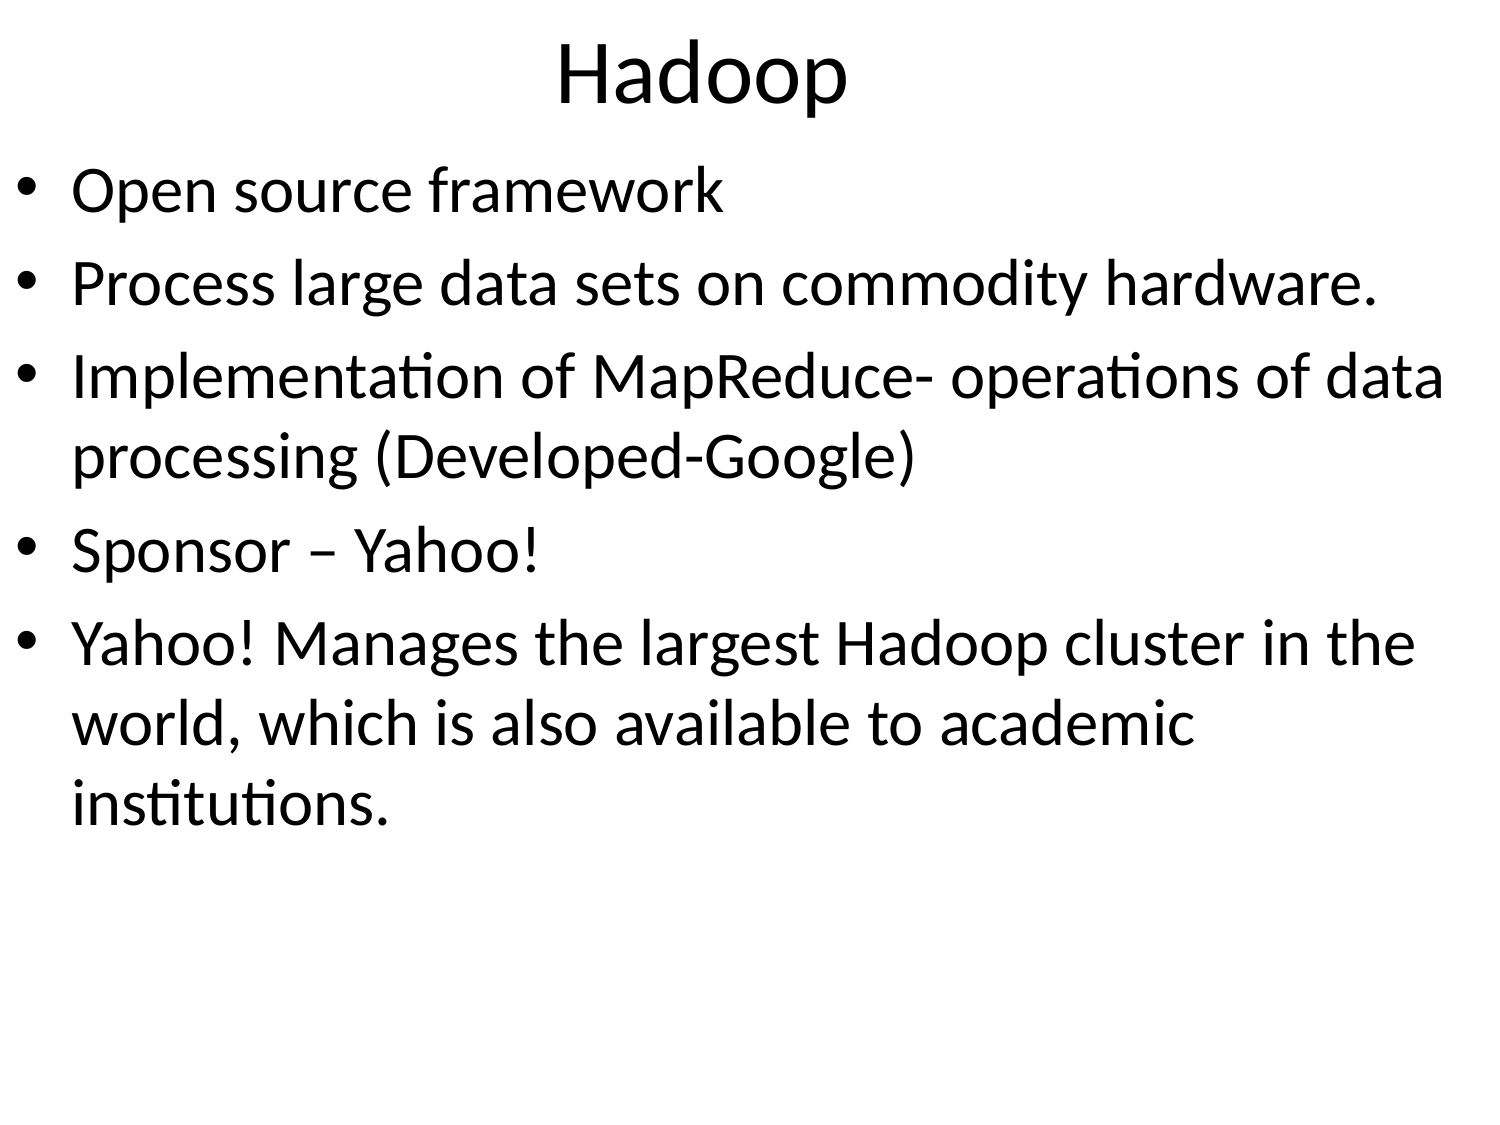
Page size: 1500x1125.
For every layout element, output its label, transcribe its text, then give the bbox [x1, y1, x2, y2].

list Open source framework Process large data sets on commodity hardware. Implementation of MapReduce- operations of data processing (Developed-Google) Sponsor – Yahoo! Yahoo! Manages the largest Hadoop cluster in the world, which is also available to academic institutions. [0, 138, 1500, 1125]
title Hadoop [76, 0, 1330, 138]
